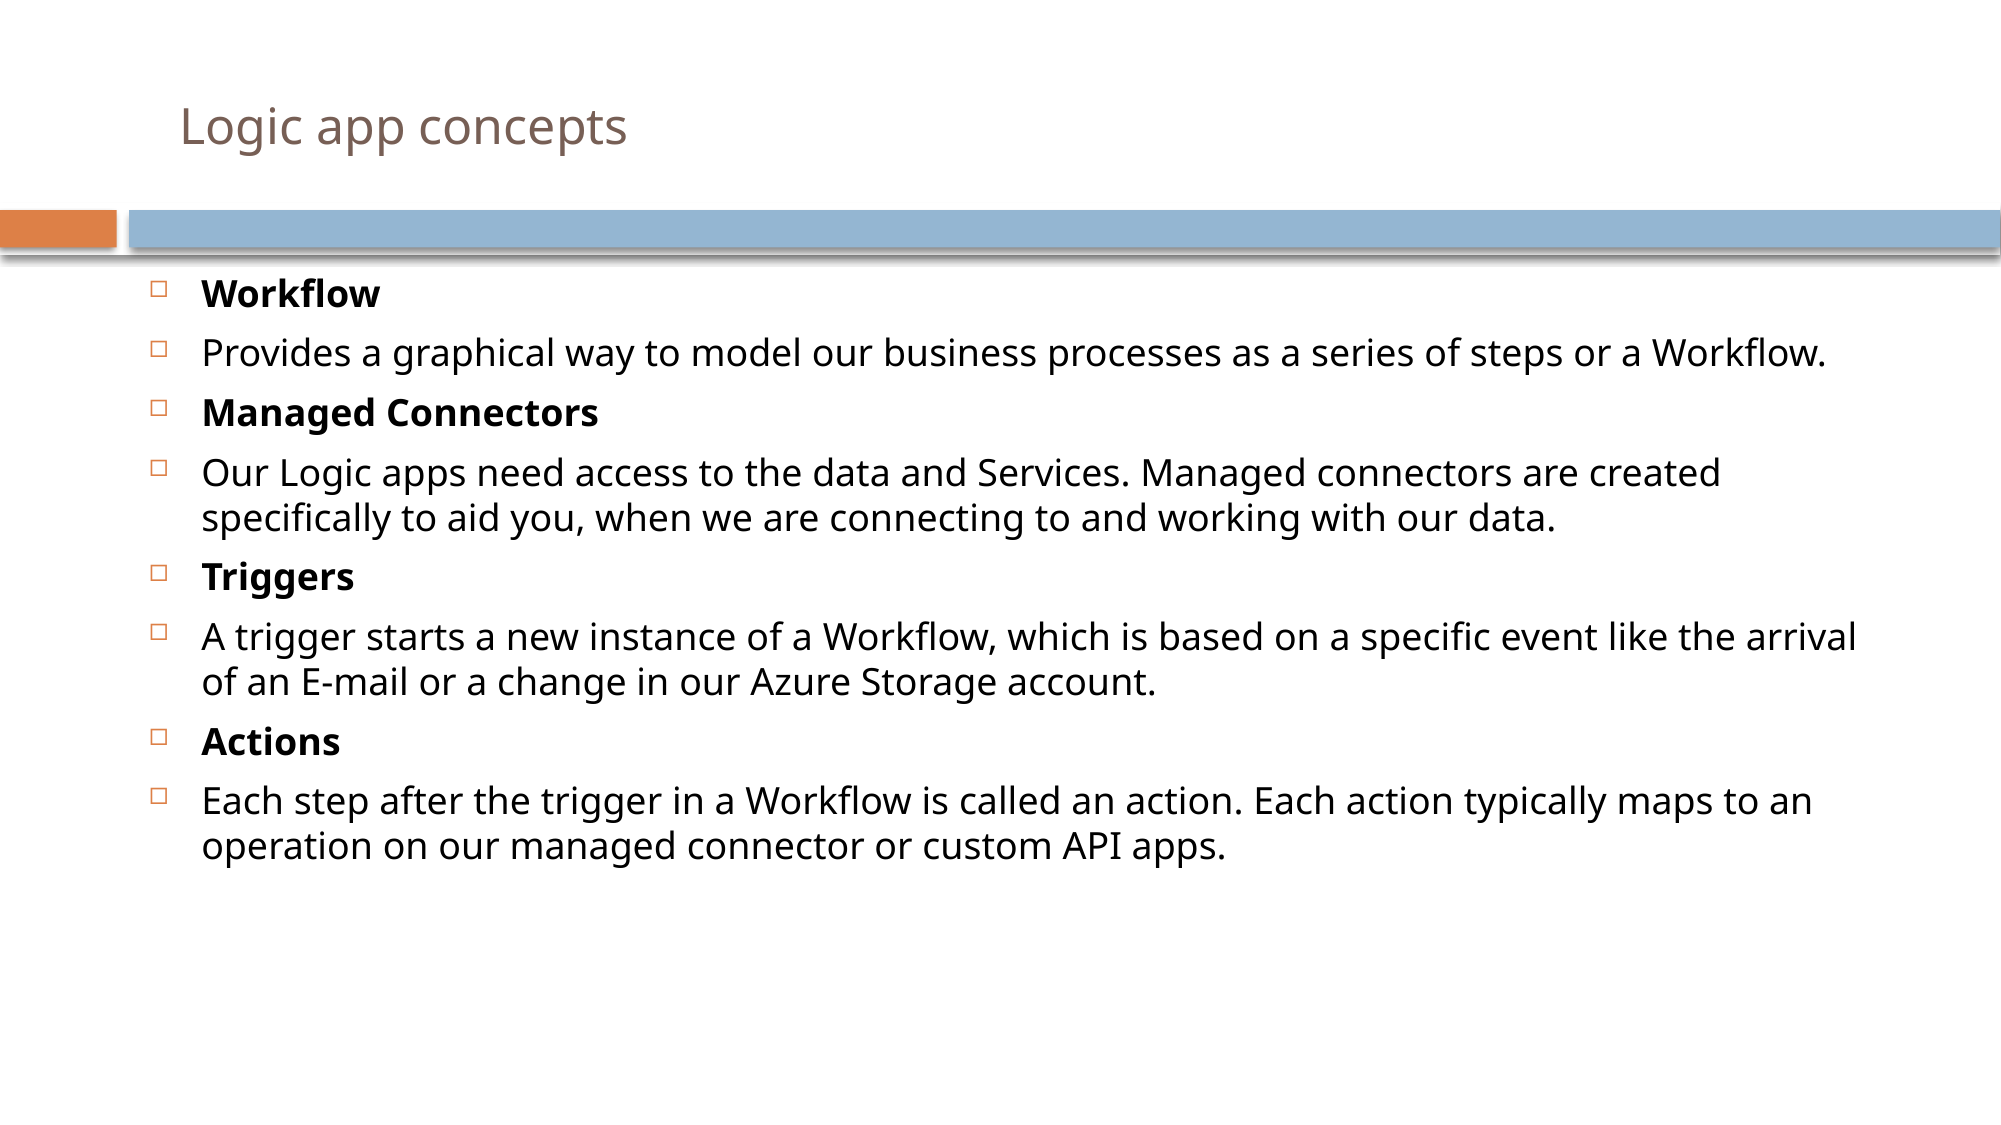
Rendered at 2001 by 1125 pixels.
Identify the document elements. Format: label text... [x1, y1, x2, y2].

title Logic app concepts [164, 43, 1948, 207]
list Workflow Provides a graphical way to model our business processes as a series of steps or a Workflow. Managed Connectors Our Logic apps need access to the data and Services. Managed connectors are created specifically to aid you, when we are connecting to and working with our data. Triggers A trigger starts a new instance of a Workflow, which is based on a specific event like the arrival of an E-mail or a change in our Azure Storage account. Actions Each step after the trigger in a Workflow is called an action. Each action typically maps to an operation on our managed connector or custom API apps. [133, 262, 1918, 1000]
